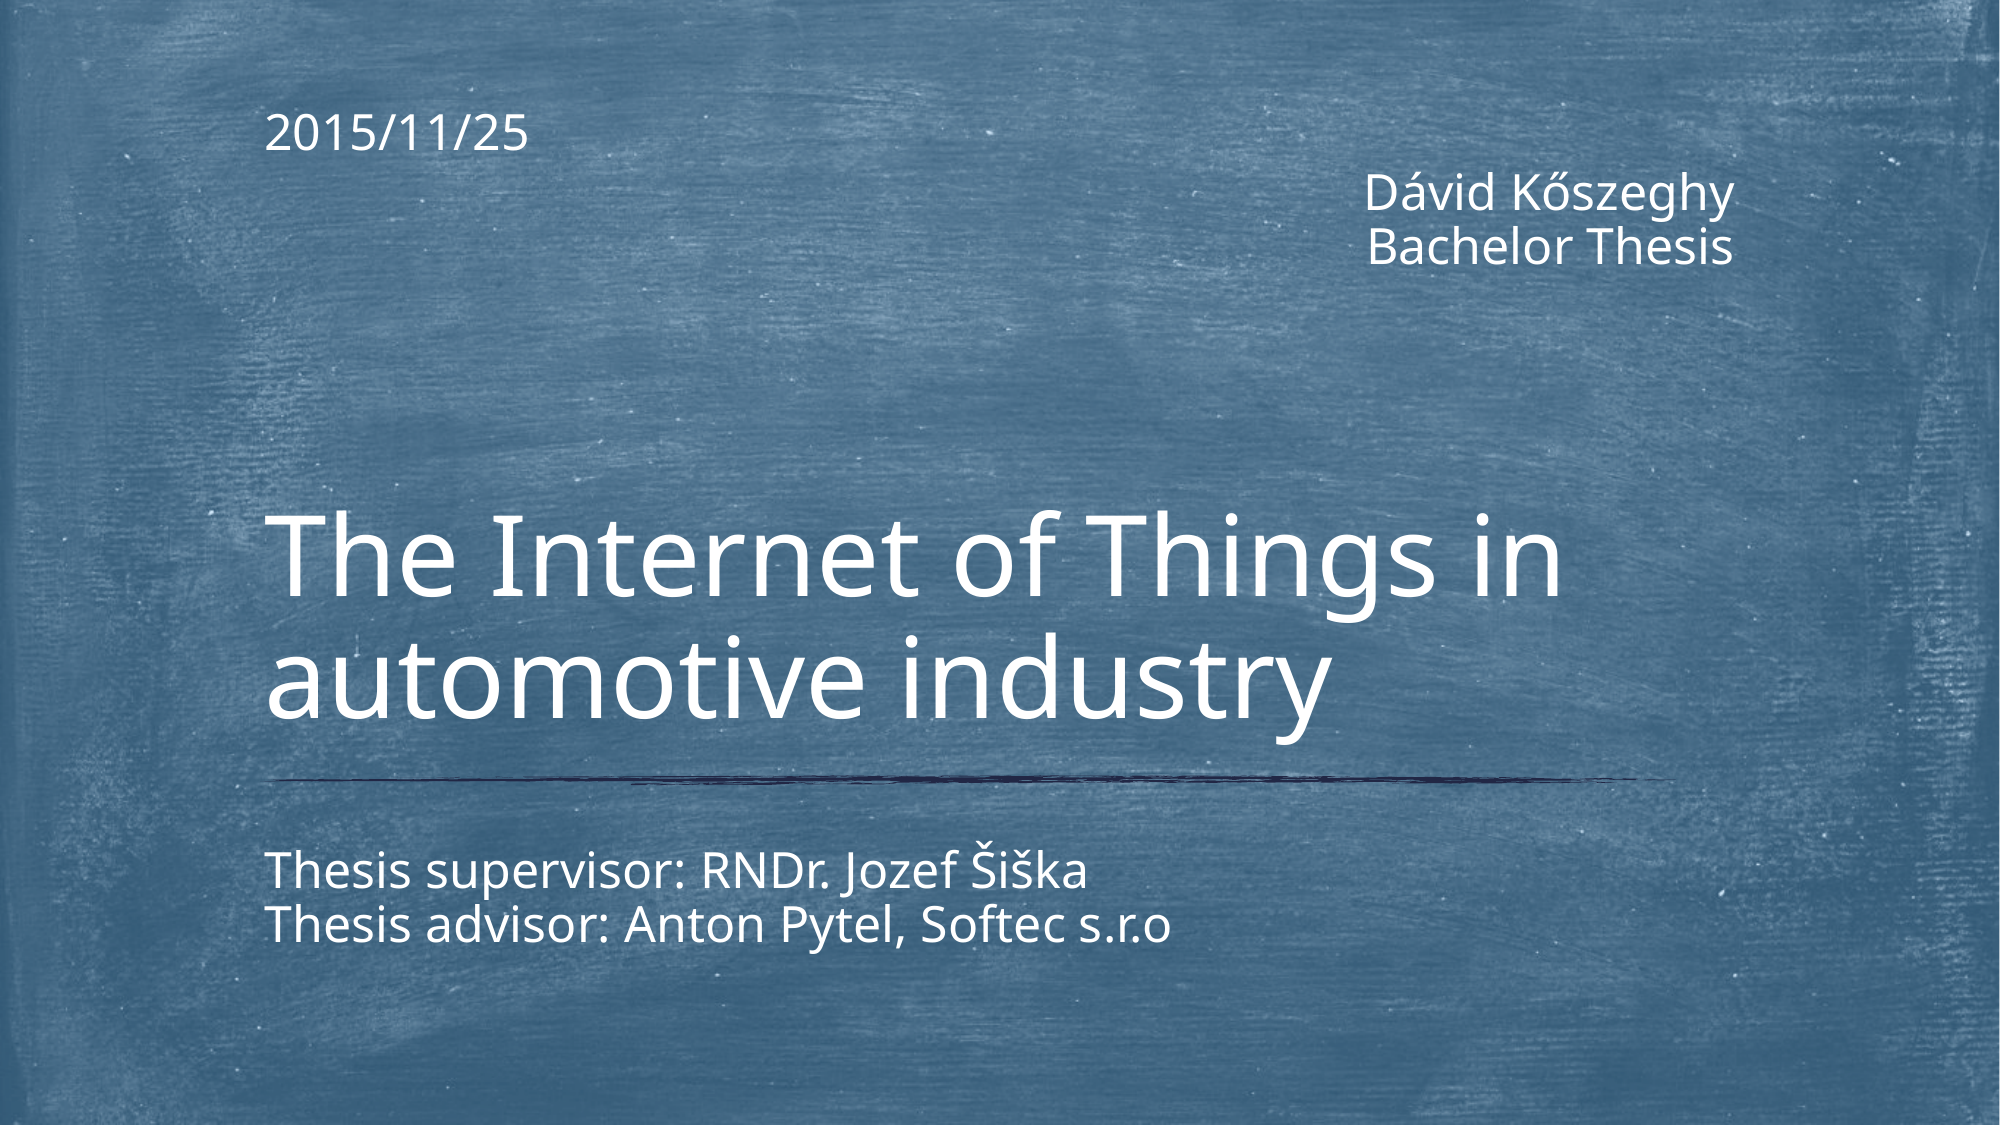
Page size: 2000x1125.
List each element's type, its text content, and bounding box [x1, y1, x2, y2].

text_box Dávid Kőszeghy Bachelor Thesis [999, 99, 1750, 283]
title The Internet of Things in automotive industry [249, 312, 1750, 750]
text_box 2015/11/25 [249, 99, 1000, 169]
subtitle Thesis supervisor: RNDr. Jozef Šiška Thesis advisor: Anton Pytel, Softec s.r.o [249, 837, 1750, 1013]
